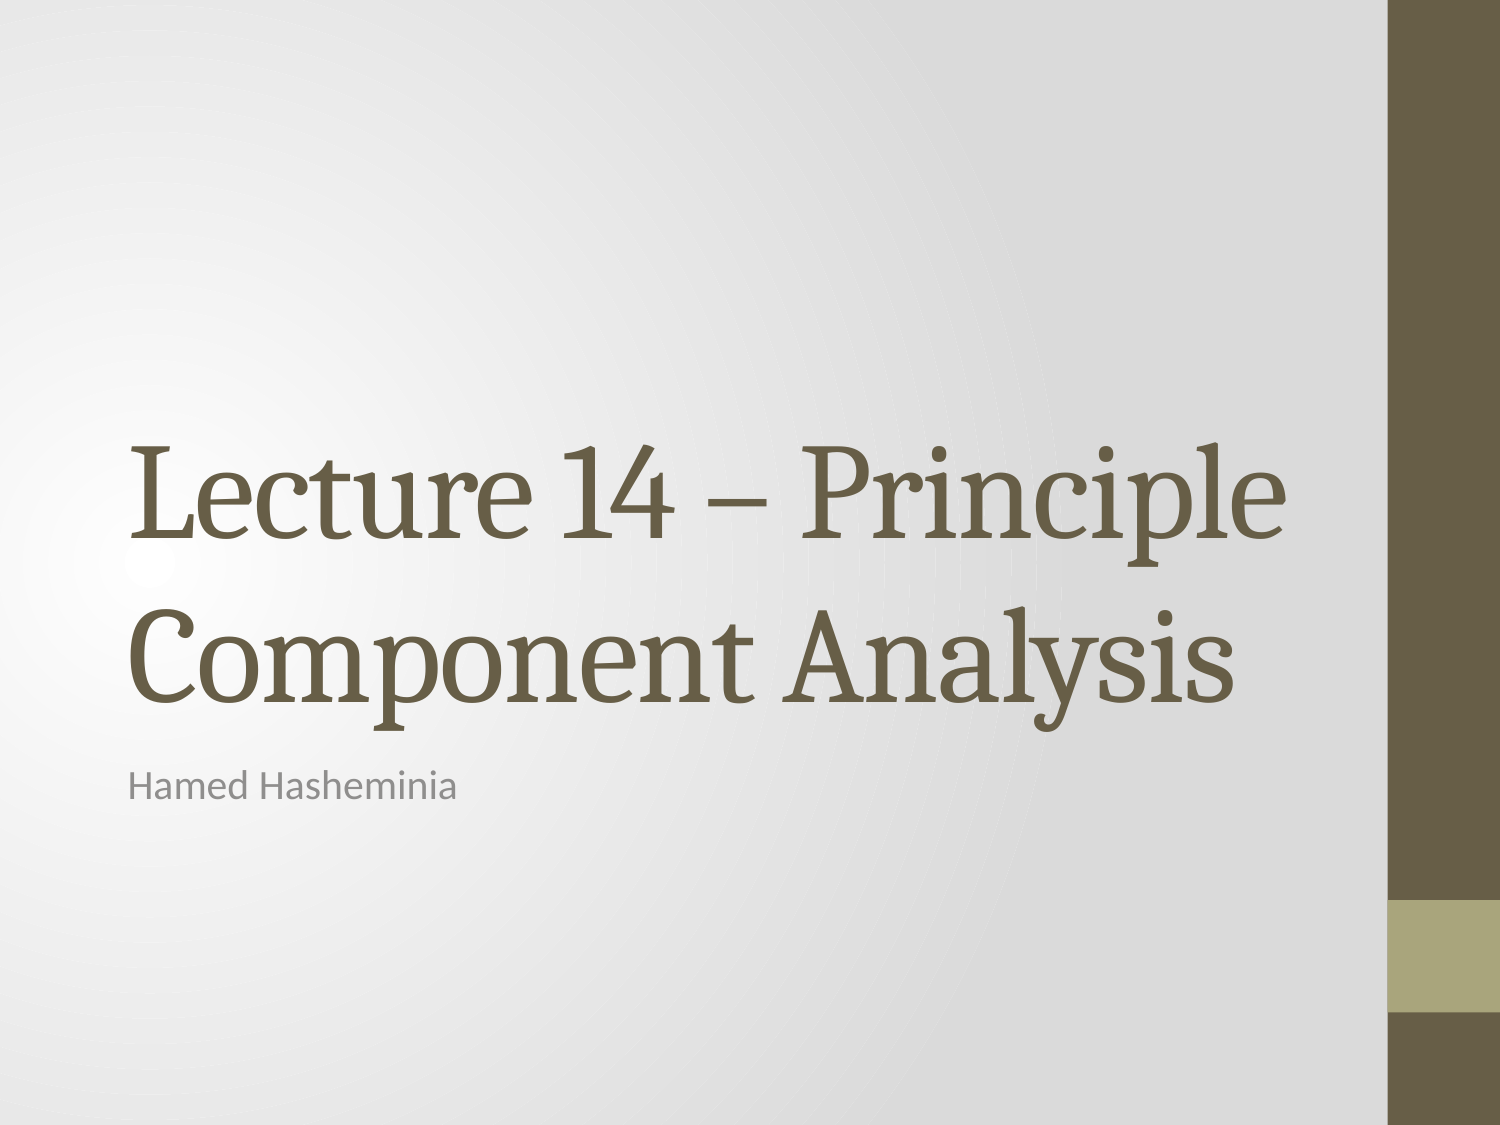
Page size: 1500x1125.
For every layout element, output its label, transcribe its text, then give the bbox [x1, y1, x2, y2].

title Lecture 14 – Principle Component Analysis [112, 312, 1350, 738]
subtitle Hamed Hasheminia [112, 750, 1173, 925]
